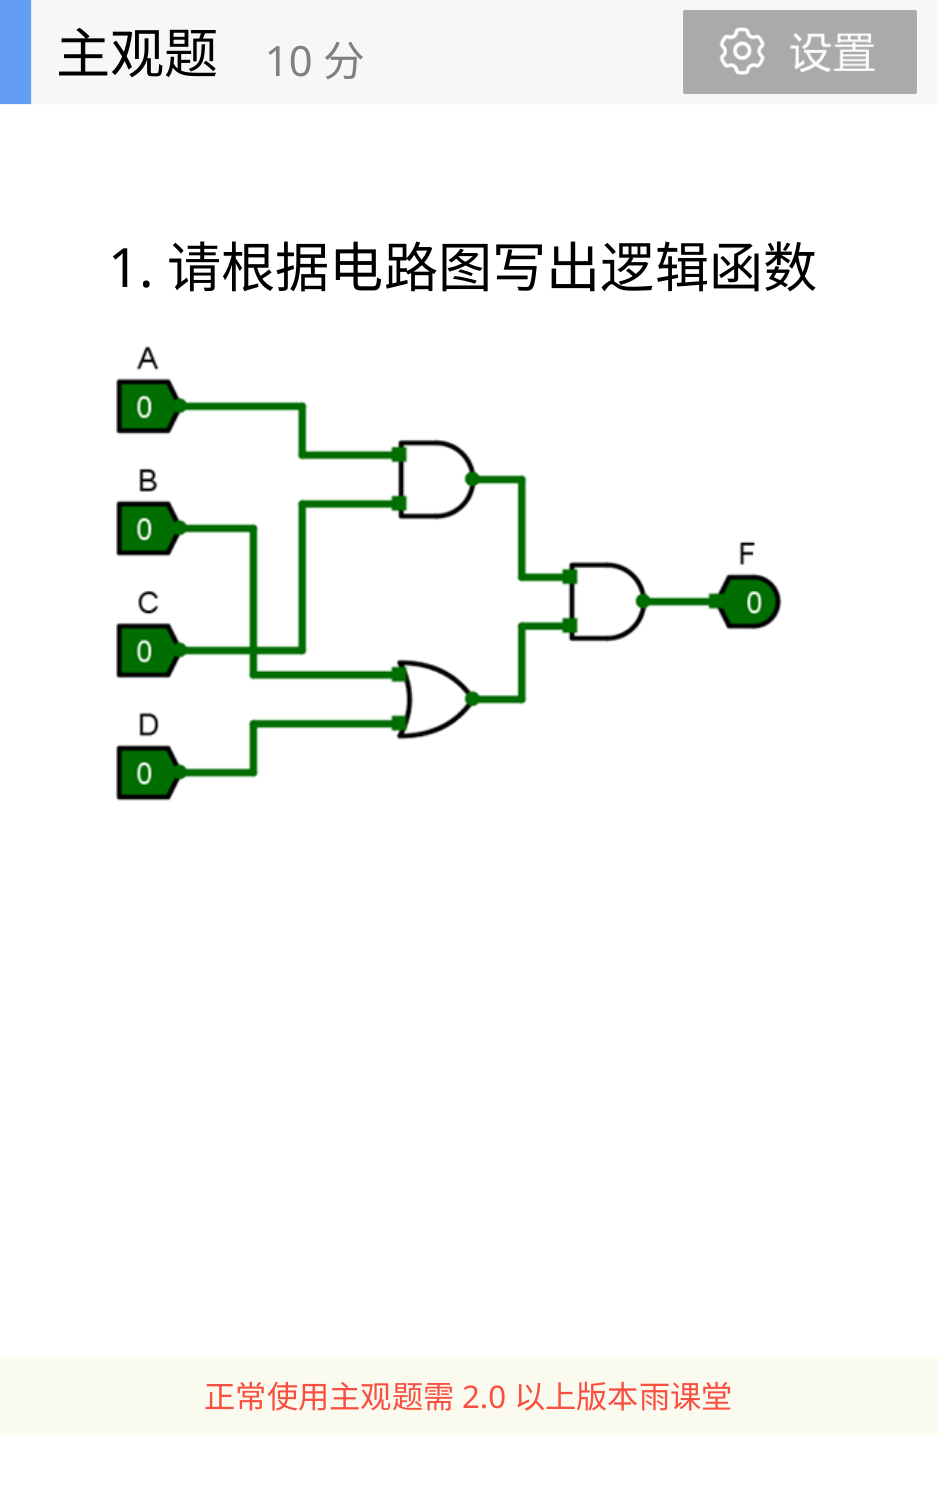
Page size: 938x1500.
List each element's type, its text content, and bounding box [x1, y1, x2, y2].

text_box 正常使用主观题需2.0以上版本雨课堂 [0, 1356, 938, 1436]
picture [93, 338, 825, 817]
picture [683, 10, 917, 94]
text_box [0, 0, 938, 105]
text_box 1.请根据电路图写出逻辑函数 [93, 226, 835, 306]
